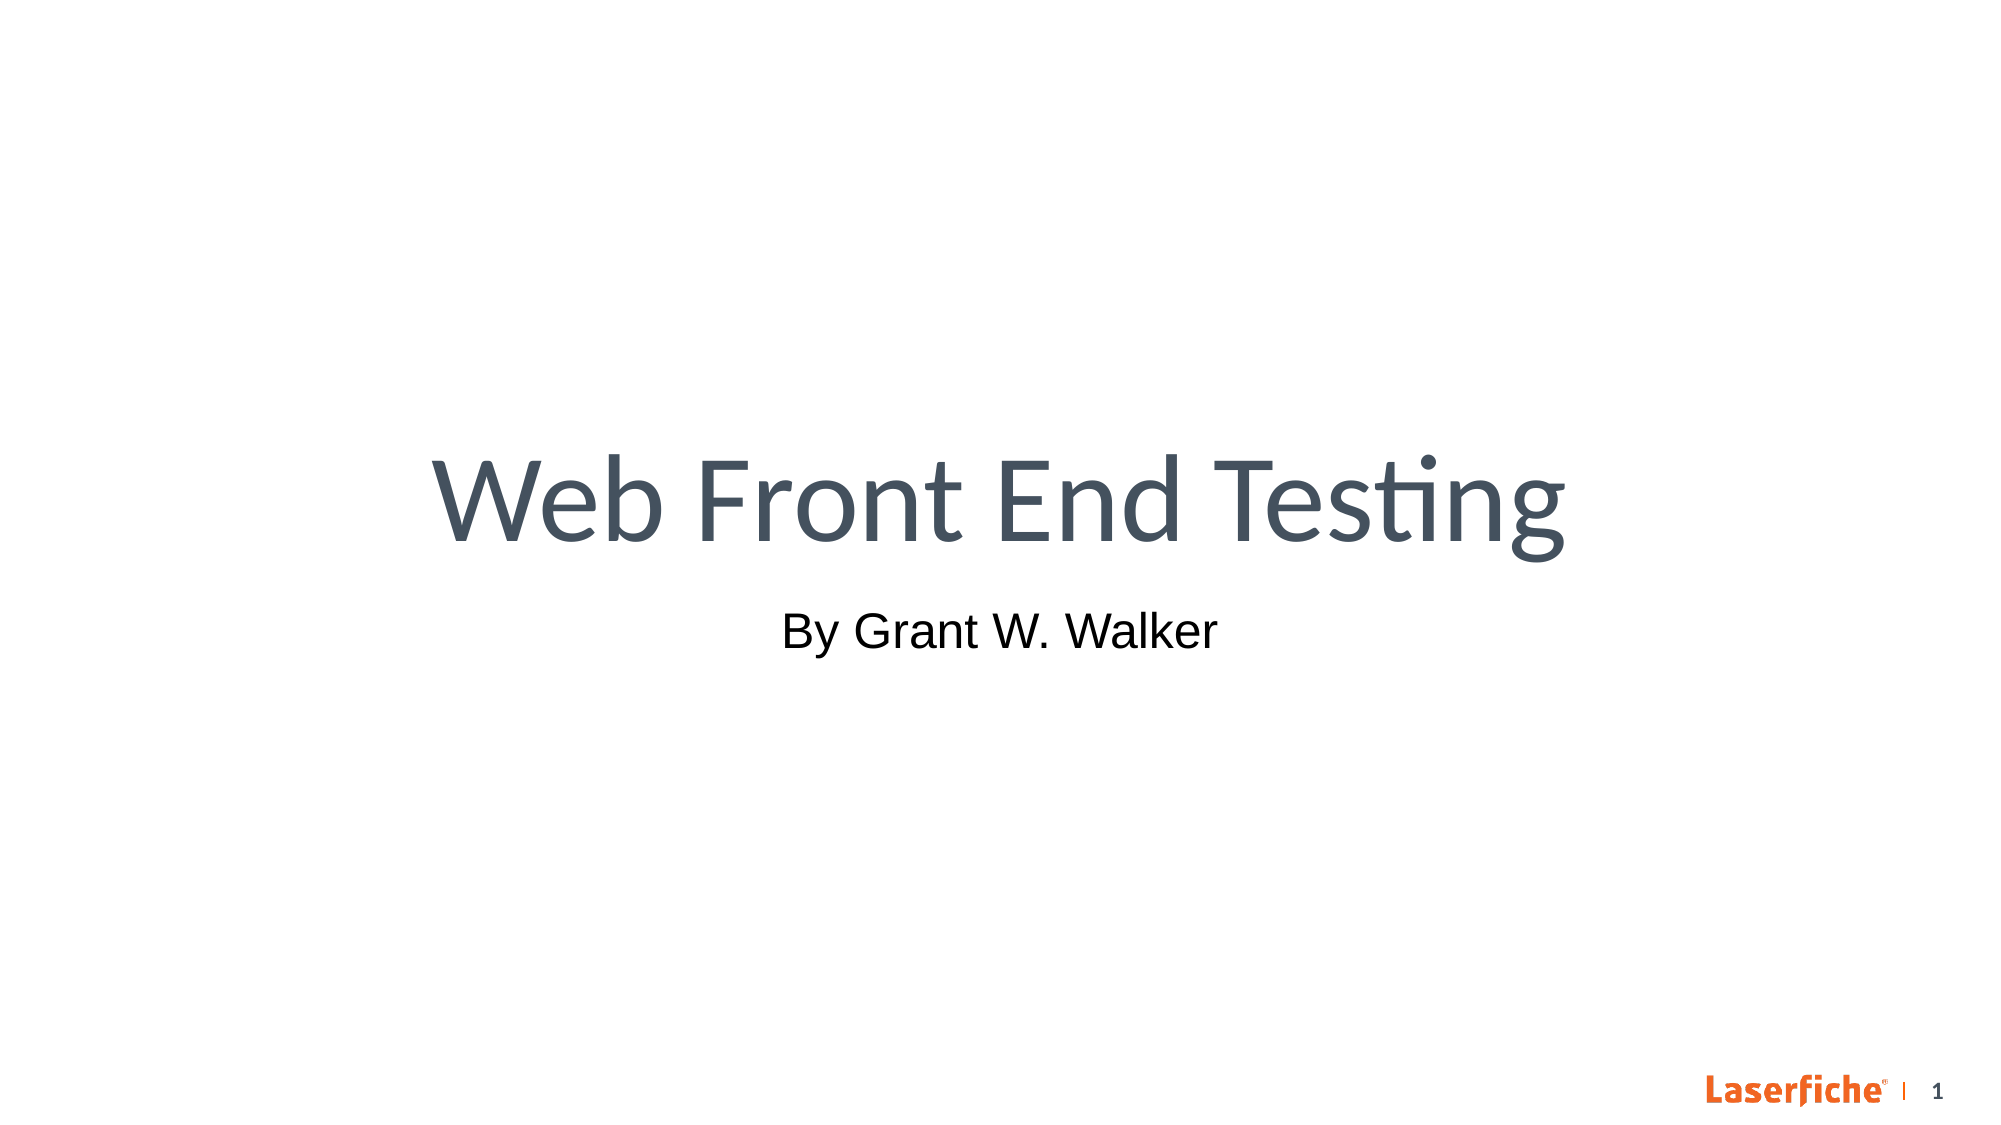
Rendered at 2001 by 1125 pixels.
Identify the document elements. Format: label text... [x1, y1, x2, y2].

subtitle By Grant W. Walker [249, 590, 1750, 863]
title Web Front End Testing [249, 184, 1750, 576]
picture [1693, 1061, 1895, 1116]
